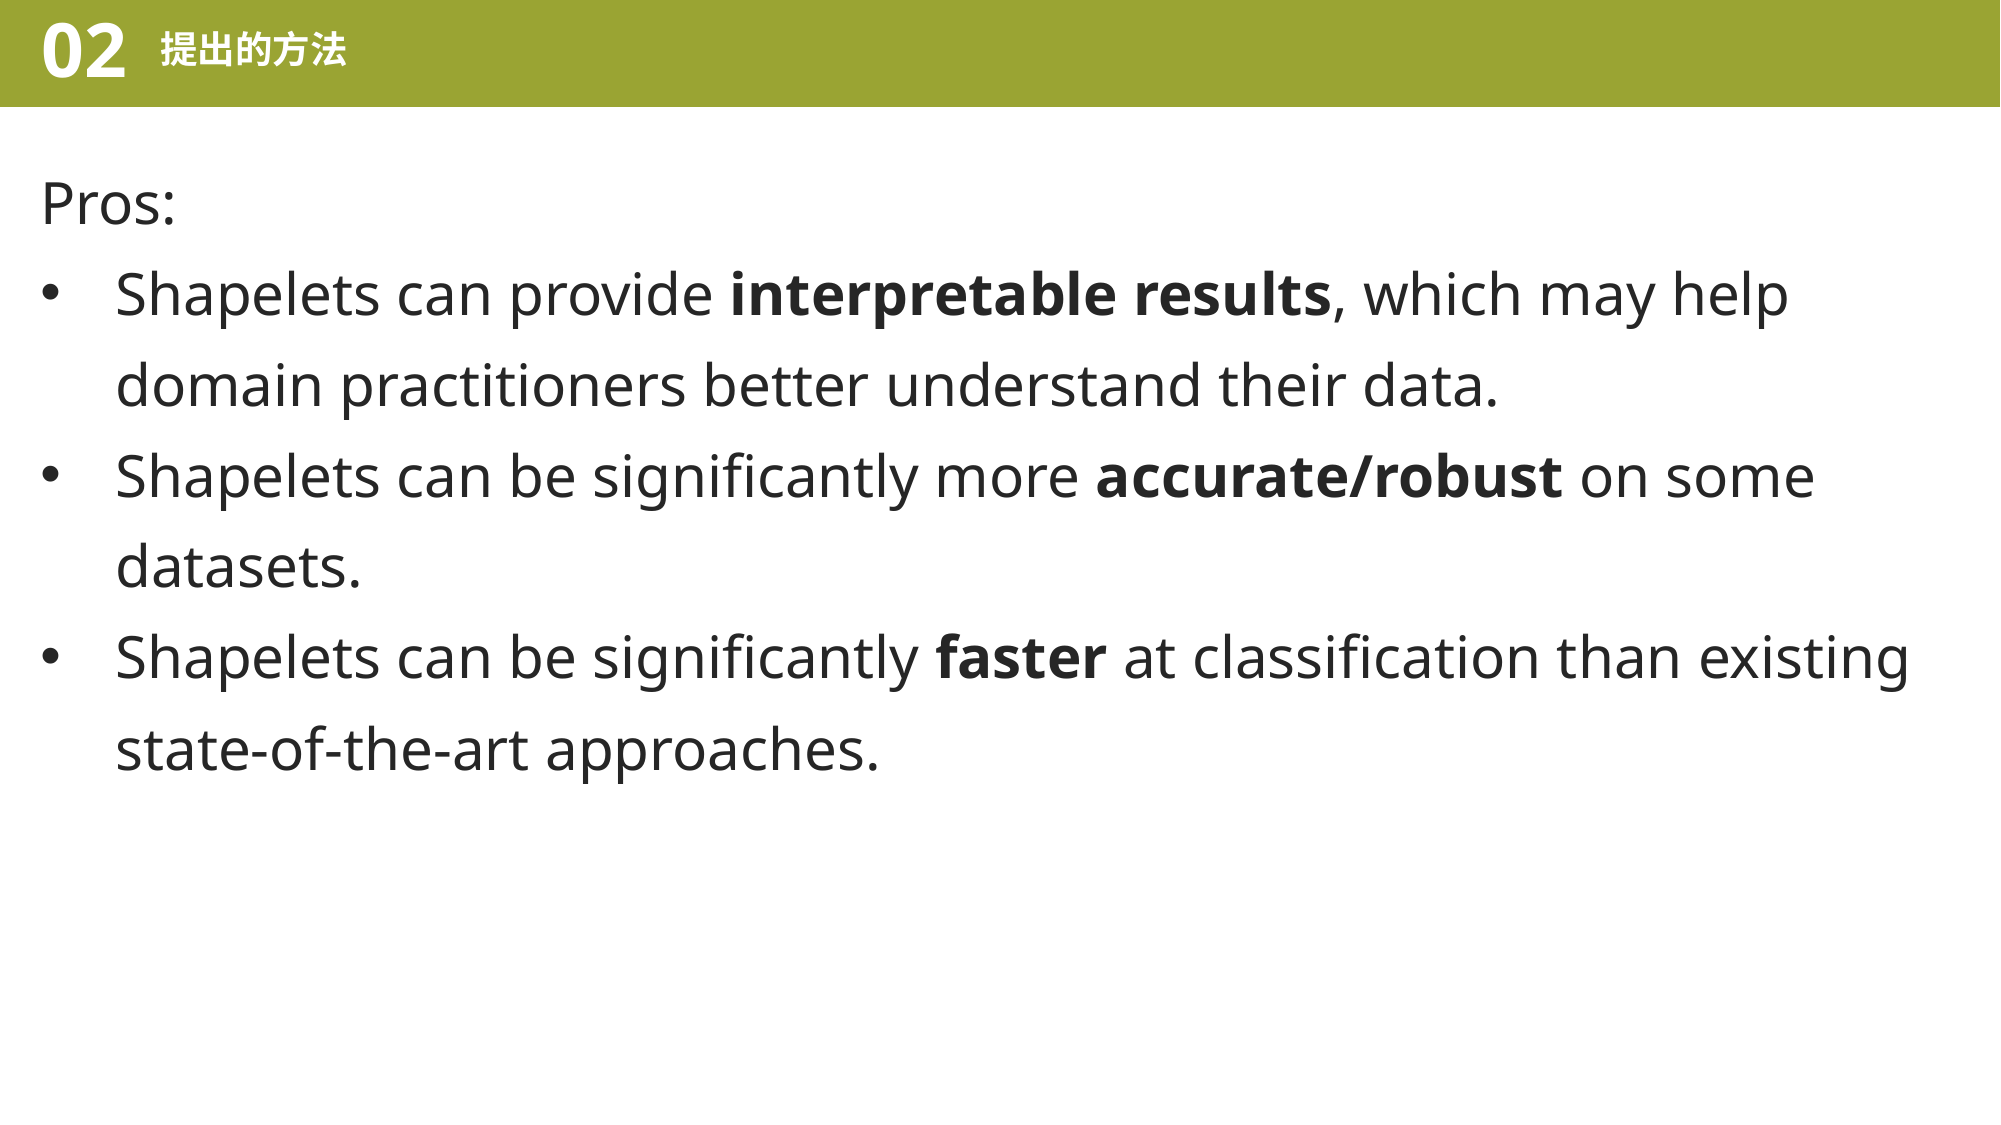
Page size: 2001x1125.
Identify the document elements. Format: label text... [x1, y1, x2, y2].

text_box Pros: Shapelets can provide interpretable results, which may help domain practitioners better understand their data. Shapelets can be significantly more accurate/robust on some datasets. Shapelets can be significantly faster at classification than existing state-of-the-art approaches. [25, 137, 1975, 789]
list 提出的方法 [146, 23, 772, 84]
list 02 [26, 13, 146, 93]
